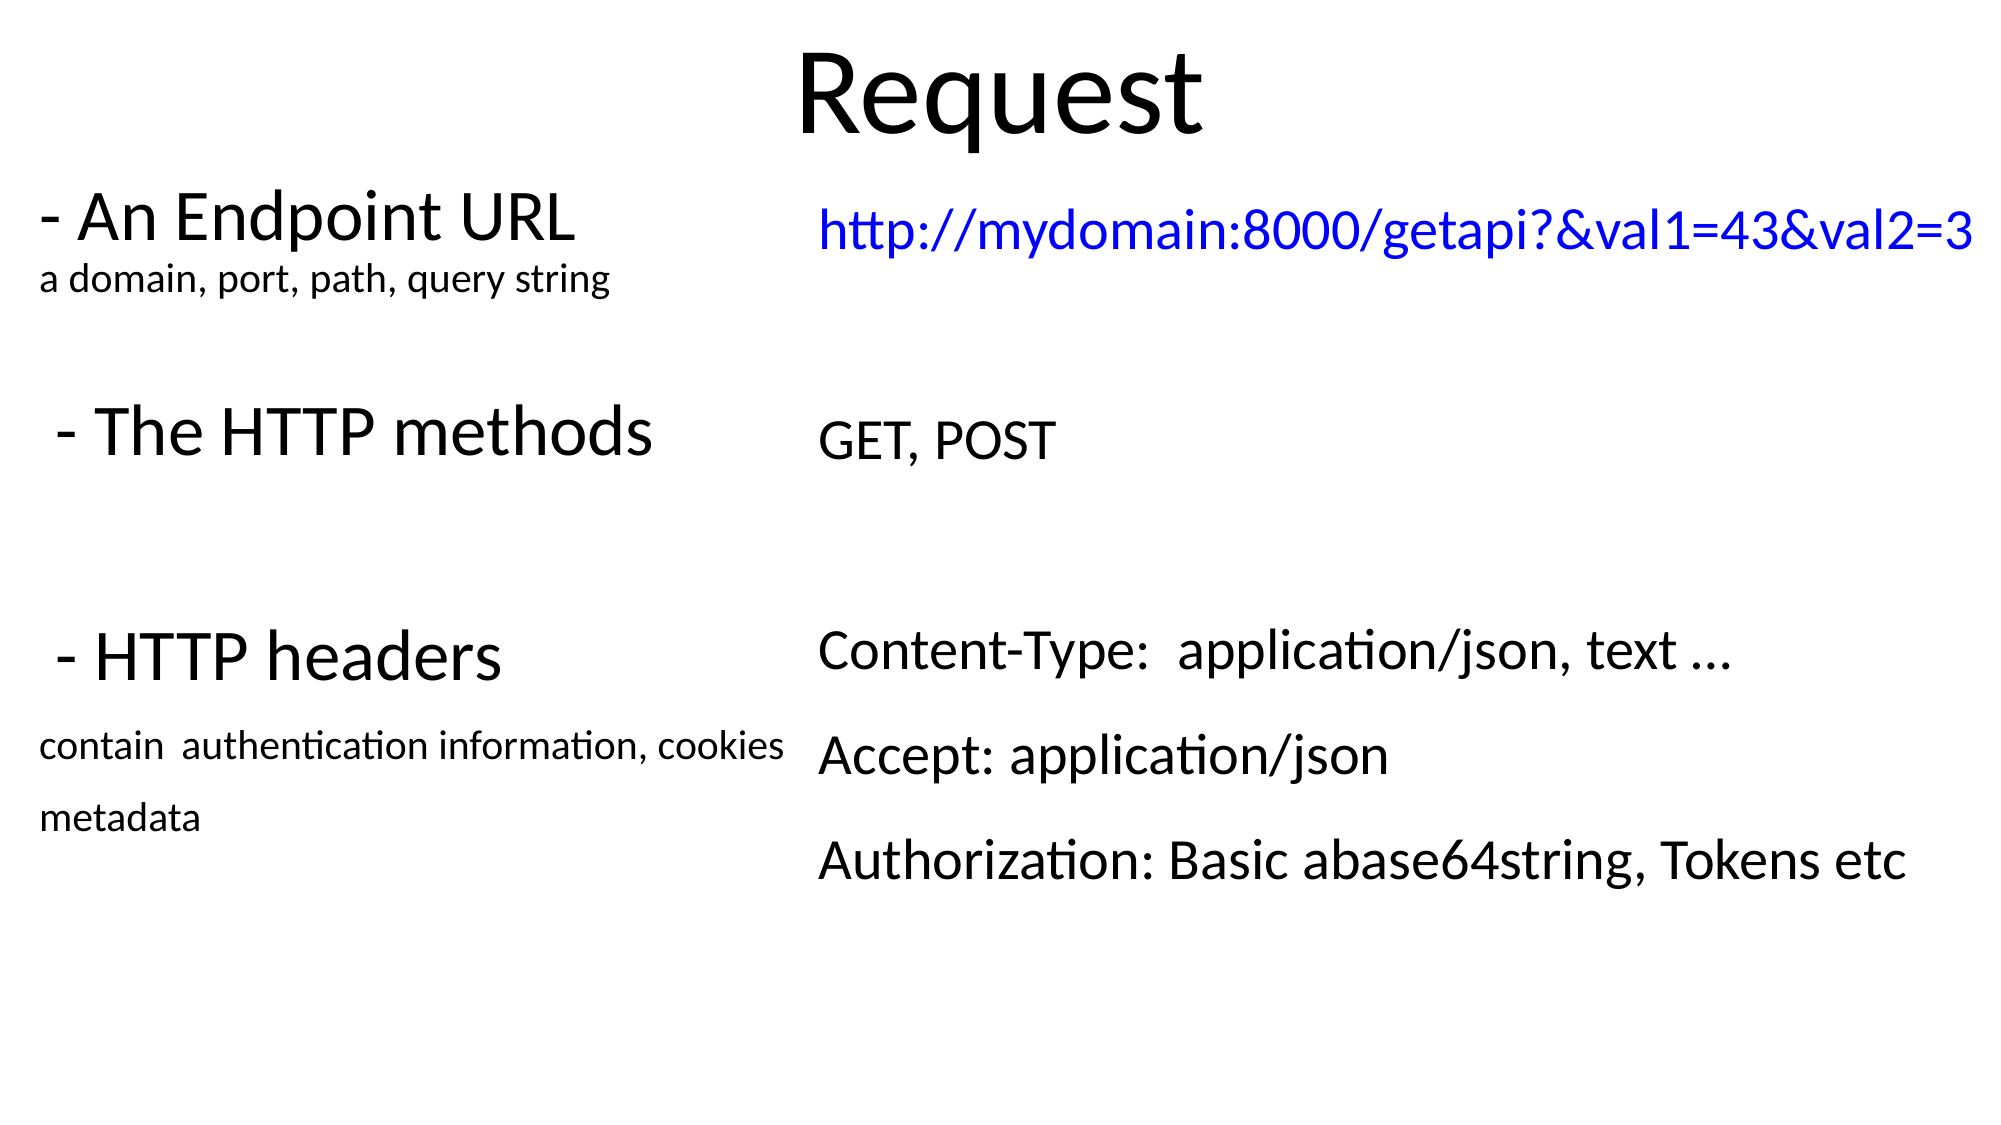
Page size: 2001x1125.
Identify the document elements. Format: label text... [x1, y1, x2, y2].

text_box http://mydomain:8000/getapi?&val1=43&val2=3 GET, POST Content-Type: application/json, text … Accept: application/json Authorization: Basic abase64string, Tokens etc [811, 183, 1998, 989]
title Request [0, 2, 2000, 184]
list - An Endpoint URL a domain, port, path, query string - The HTTP methods - HTTP headers contain authentication information, cookies metadata [31, 169, 820, 1080]
